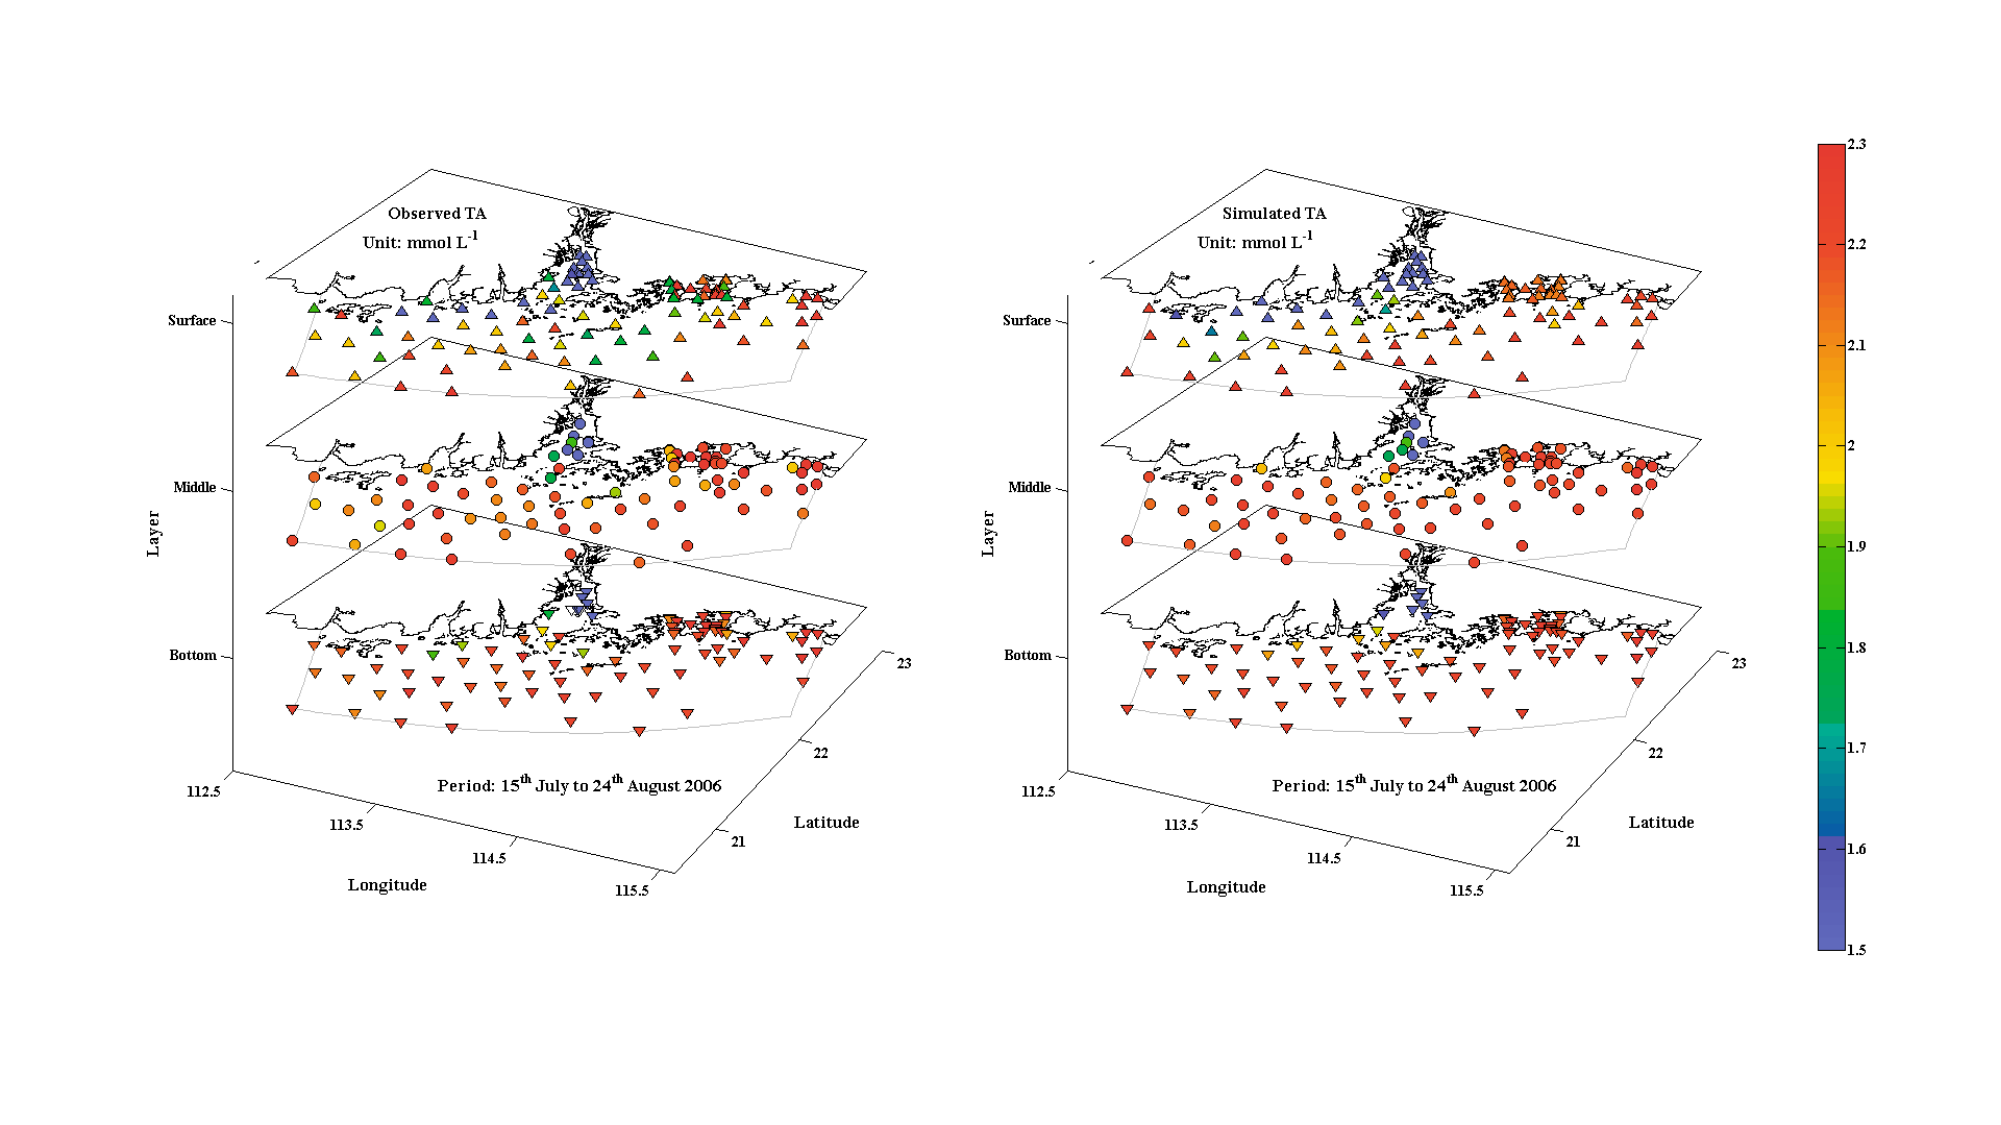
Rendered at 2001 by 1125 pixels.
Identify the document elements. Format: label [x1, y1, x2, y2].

picture [123, 123, 1924, 1002]
